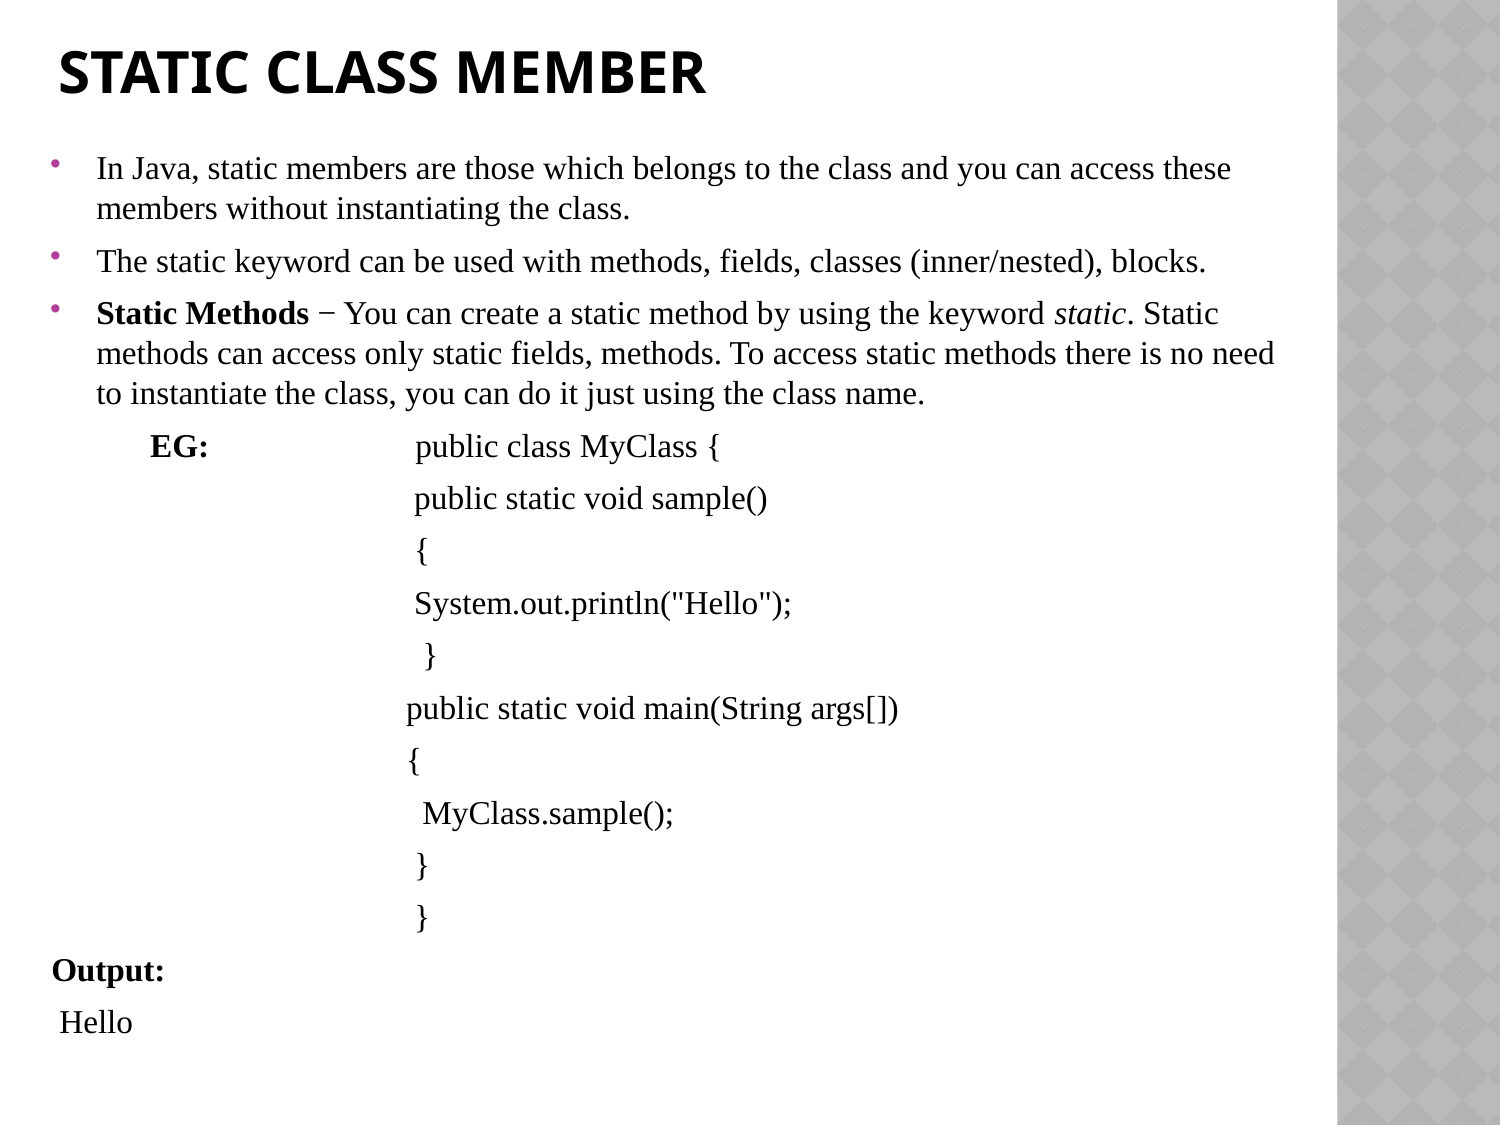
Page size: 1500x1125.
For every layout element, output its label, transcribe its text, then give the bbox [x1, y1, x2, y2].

title STATIC CLASS MEMBER [51, 33, 1239, 105]
list In Java, static members are those which belongs to the class and you can access these members without instantiating the class. The static keyword can be used with methods, fields, classes (inner/nested), blocks. Static Methods − You can create a static method by using the keyword static. Static methods can access only static fields, methods. To access static methods there is no need to instantiate the class, you can do it just using the class name. EG: public class MyClass { public static void sample() { System.out.println("Hello"); } public static void main(String args[]) { MyClass.sample(); } } Output: Hello [36, 139, 1309, 1108]
